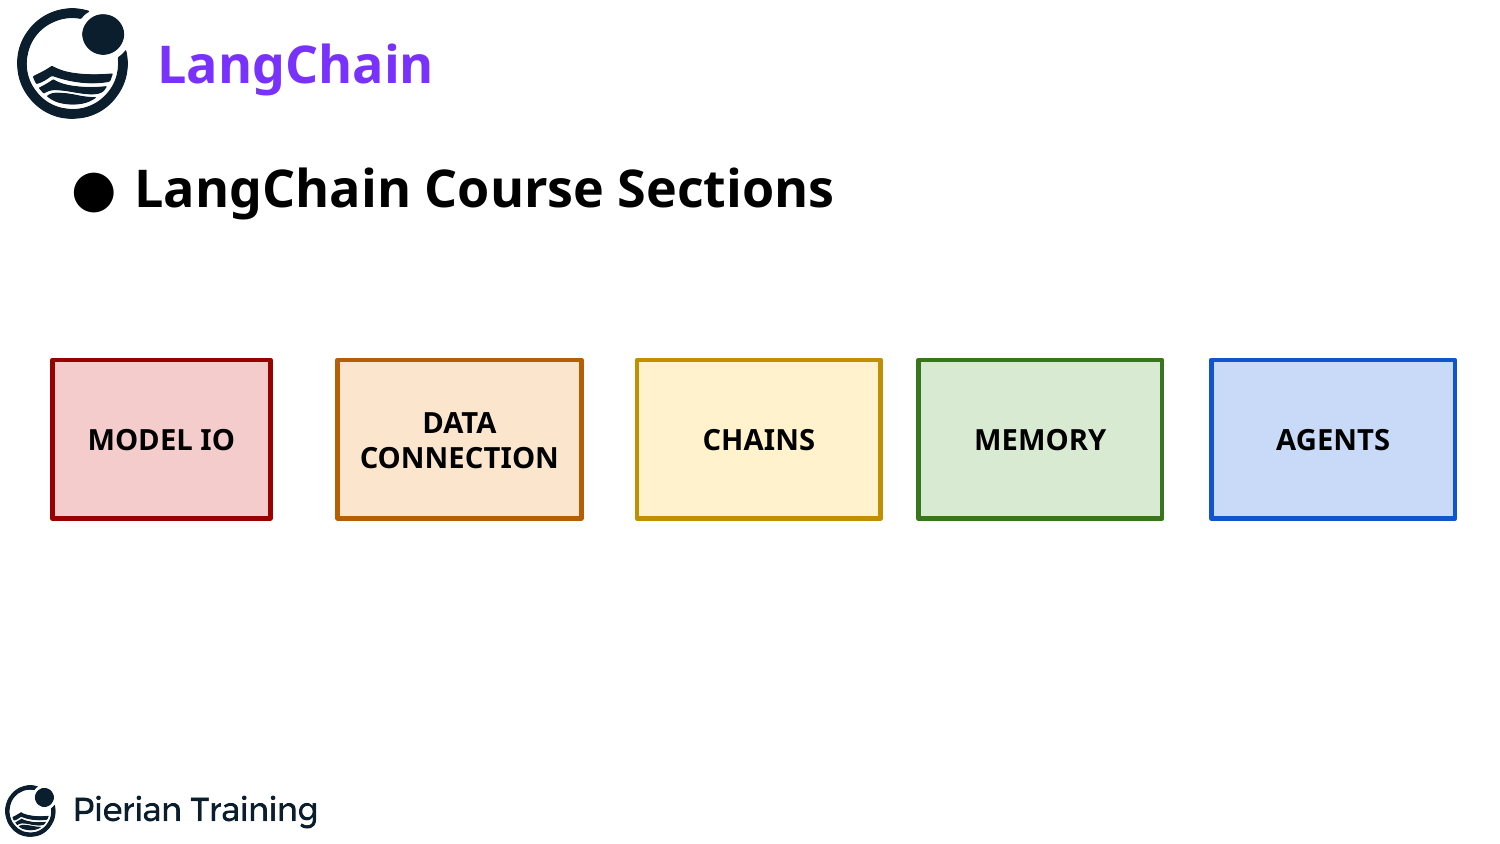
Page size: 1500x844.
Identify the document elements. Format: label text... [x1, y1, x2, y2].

text_box MODEL IO [52, 359, 271, 519]
text_box LangChain Course Sections [44, 140, 1432, 358]
text_box AGENTS [1211, 359, 1456, 519]
text_box DATA CONNECTION [337, 359, 582, 519]
text_box CHAINS [637, 359, 881, 519]
text_box MEMORY [918, 359, 1163, 519]
text_box LangChain [142, 16, 1239, 110]
picture [16, 8, 128, 120]
picture [4, 785, 318, 837]
